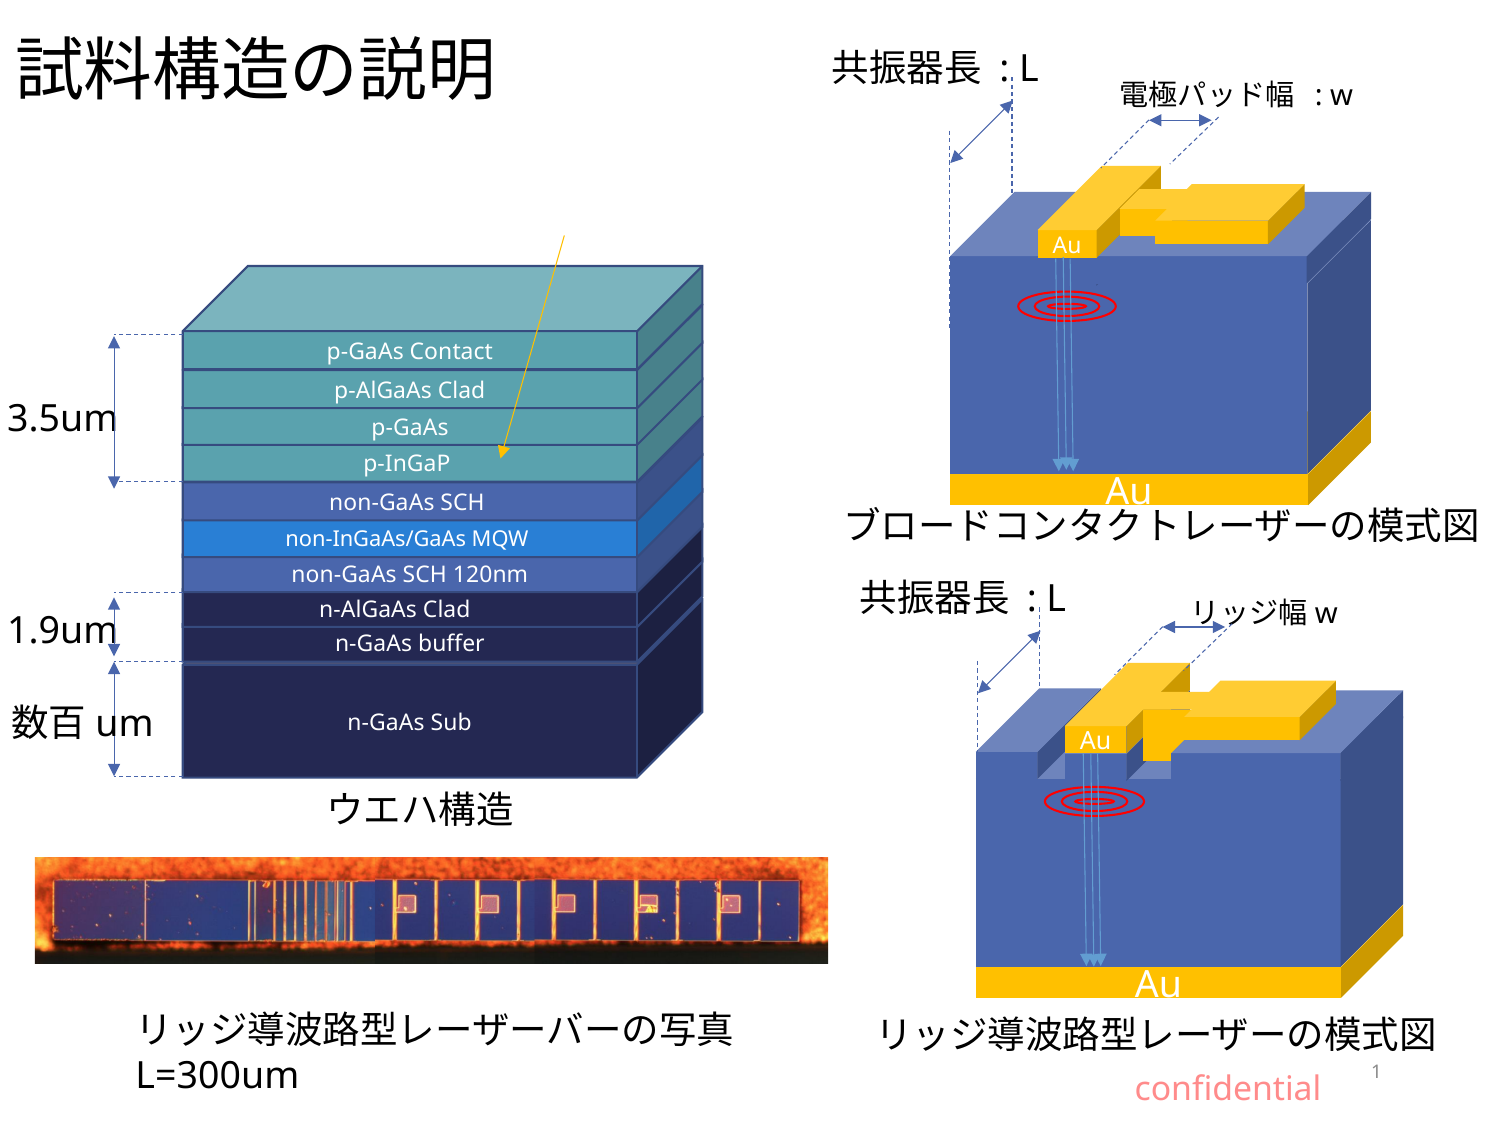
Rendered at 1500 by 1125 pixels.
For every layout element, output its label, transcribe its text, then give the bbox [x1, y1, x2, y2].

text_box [816, 36, 1391, 506]
slide_number 0 [1059, 1064, 1397, 1103]
text_box ブロードコンタクトレーザーの模式図 [828, 494, 1500, 554]
text_box リッジ導波路型レーザーの模式図 [860, 1003, 1500, 1064]
picture [34, 857, 829, 964]
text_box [0, 235, 748, 845]
text_box リッジ導波路型レーザーバーの写真 L=300um [120, 999, 966, 1104]
title 試料構造の説明 [0, 18, 1294, 127]
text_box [977, 630, 1041, 694]
text_box 共振器長 : L [844, 566, 1152, 627]
footer confidential [975, 1065, 1482, 1125]
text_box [975, 586, 1404, 998]
